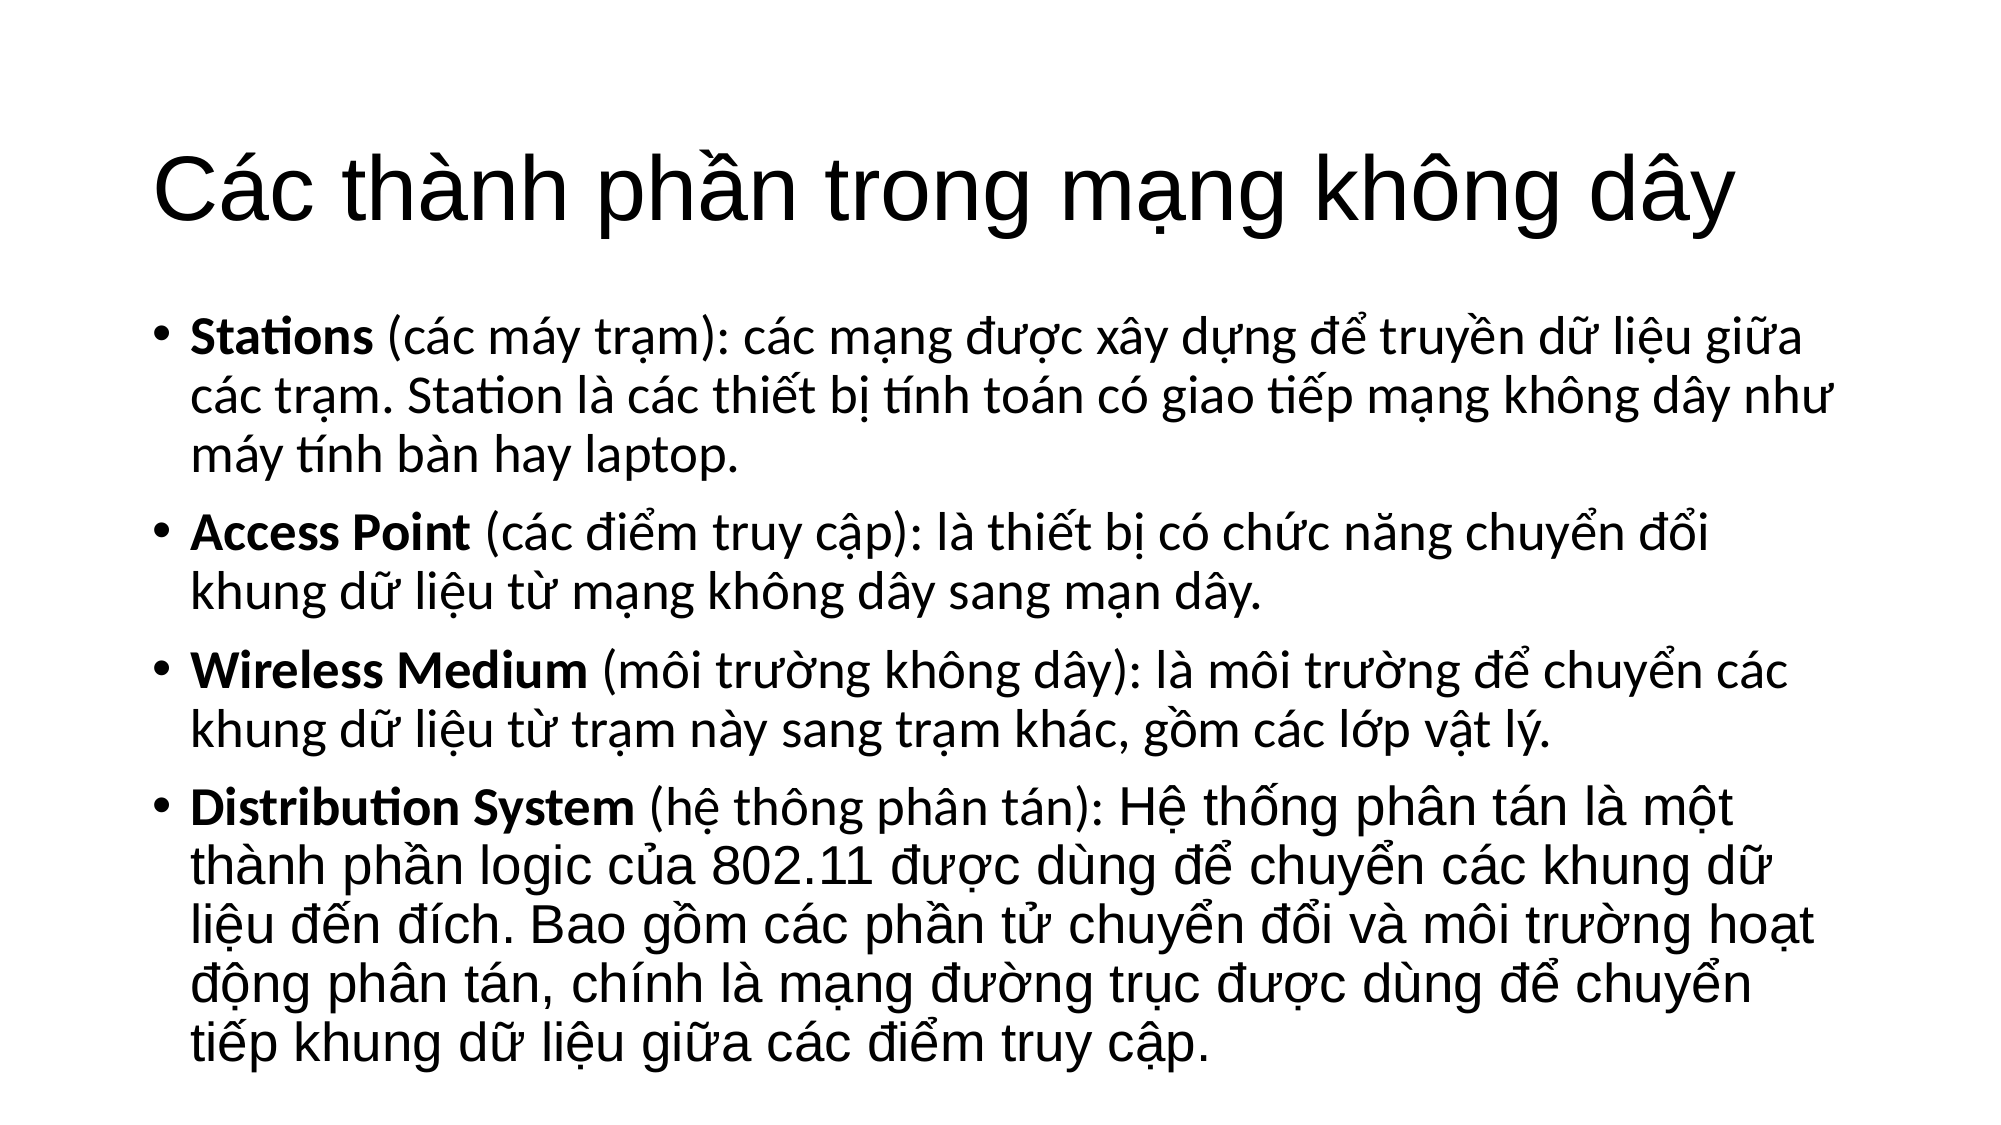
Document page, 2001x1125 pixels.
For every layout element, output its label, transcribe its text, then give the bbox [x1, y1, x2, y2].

title Các thành phần trong mạng không dây [137, 82, 1863, 299]
list Stations (các máy trạm): các mạng được xây dựng để truyền dữ liệu giữa các trạm. Station là các thiết bị tính toán có giao tiếp mạng không dây như máy tính bàn hay laptop. Access Point (các điểm truy cập): là thiết bị có chức năng chuyển đổi khung dữ liệu từ mạng không dây sang mạn dây. Wireless Medium (môi trường không dây): là môi trường để chuyển các khung dữ liệu từ trạm này sang trạm khác, gồm các lớp vật lý. Distribution System (hệ thông phân tán): Hệ thống phân tán là một thành phần logic của 802.11 được dùng để chuyển các khung dữ liệu đến đích. Bao gồm các phần tử chuyển đổi và môi trường hoạt động phân tán, chính là mạng đường trục được dùng để chuyển tiếp khung dữ liệu giữa các điểm truy cập. [137, 299, 1863, 1089]
